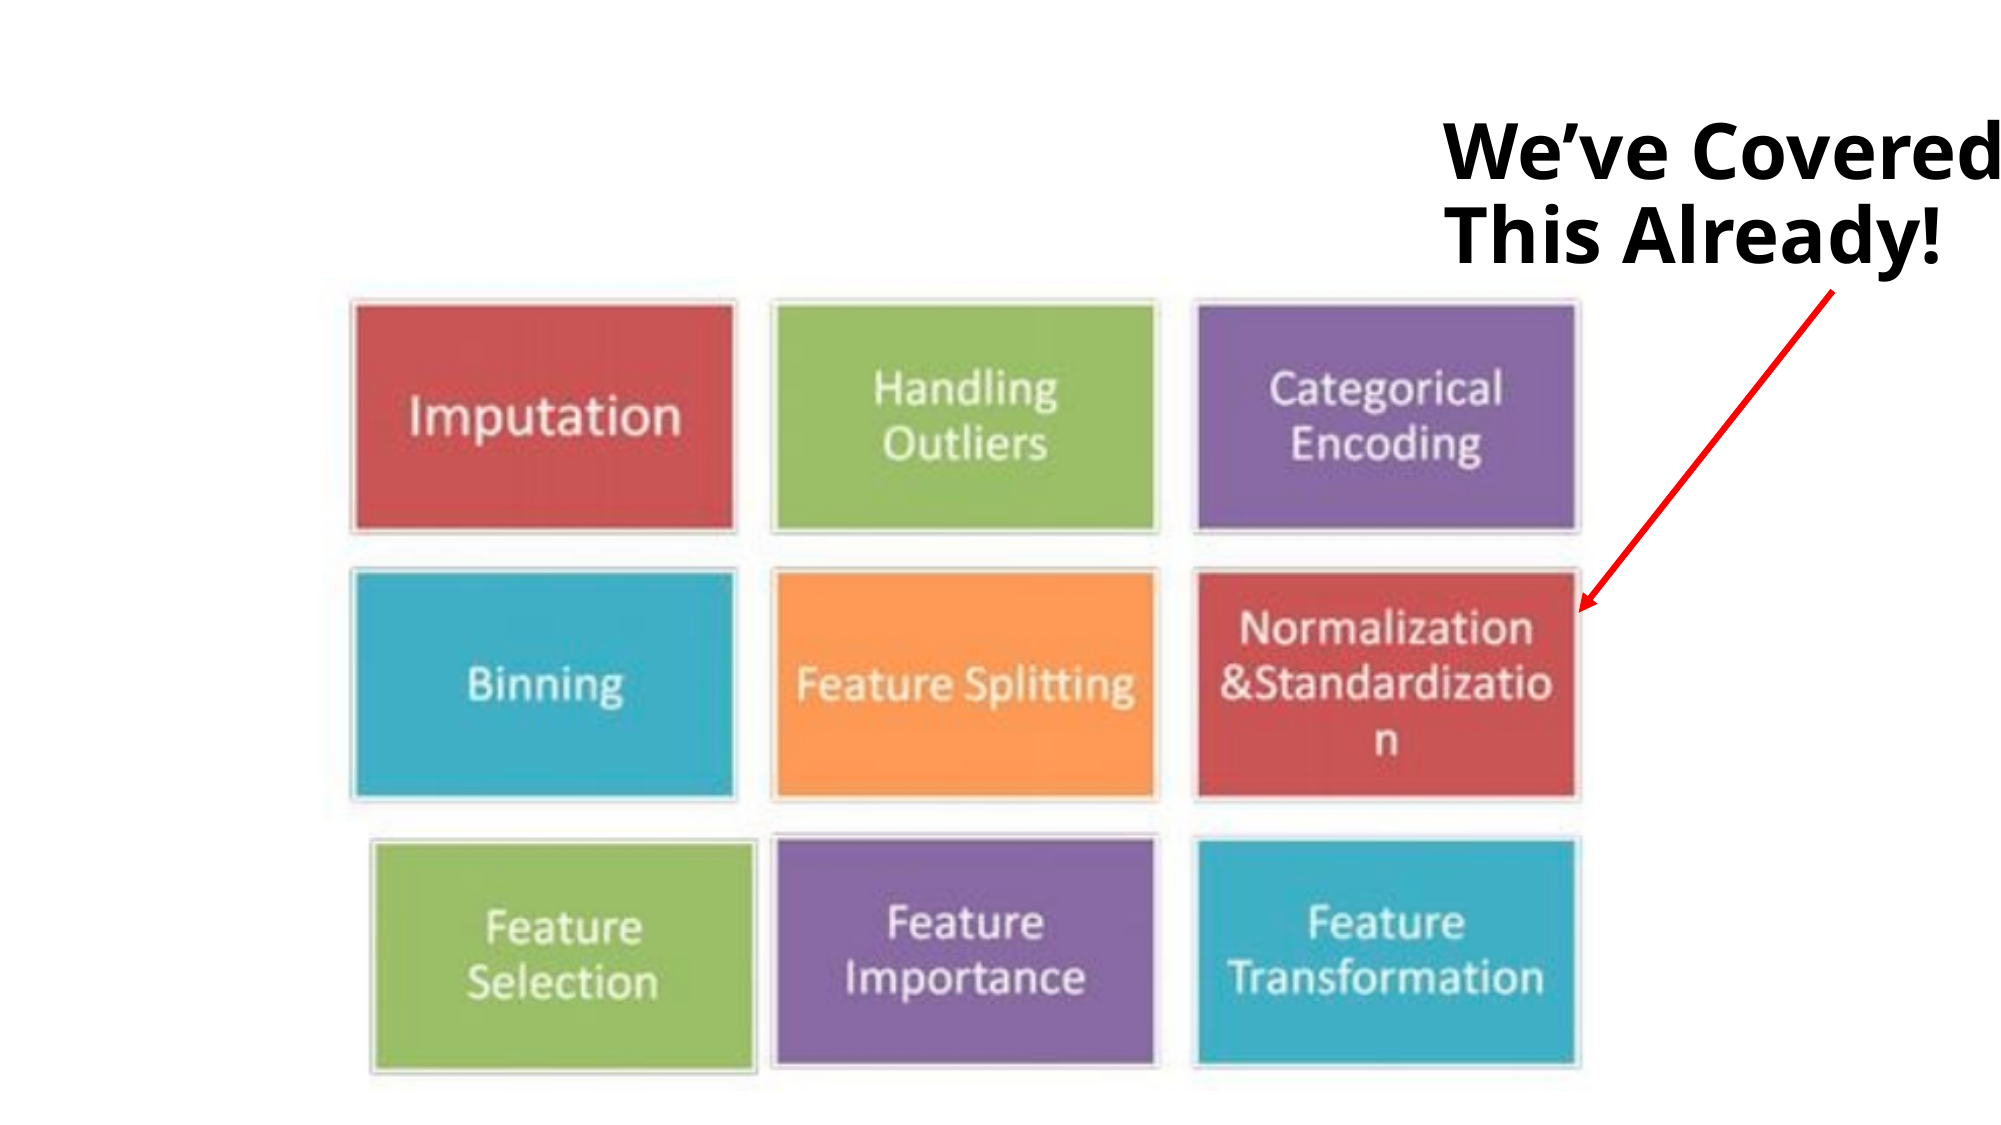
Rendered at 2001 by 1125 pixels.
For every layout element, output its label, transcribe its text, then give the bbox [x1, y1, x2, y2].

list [102, 277, 1594, 1091]
title We’ve Covered This Already! [1428, 87, 2000, 305]
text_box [1578, 290, 1833, 613]
